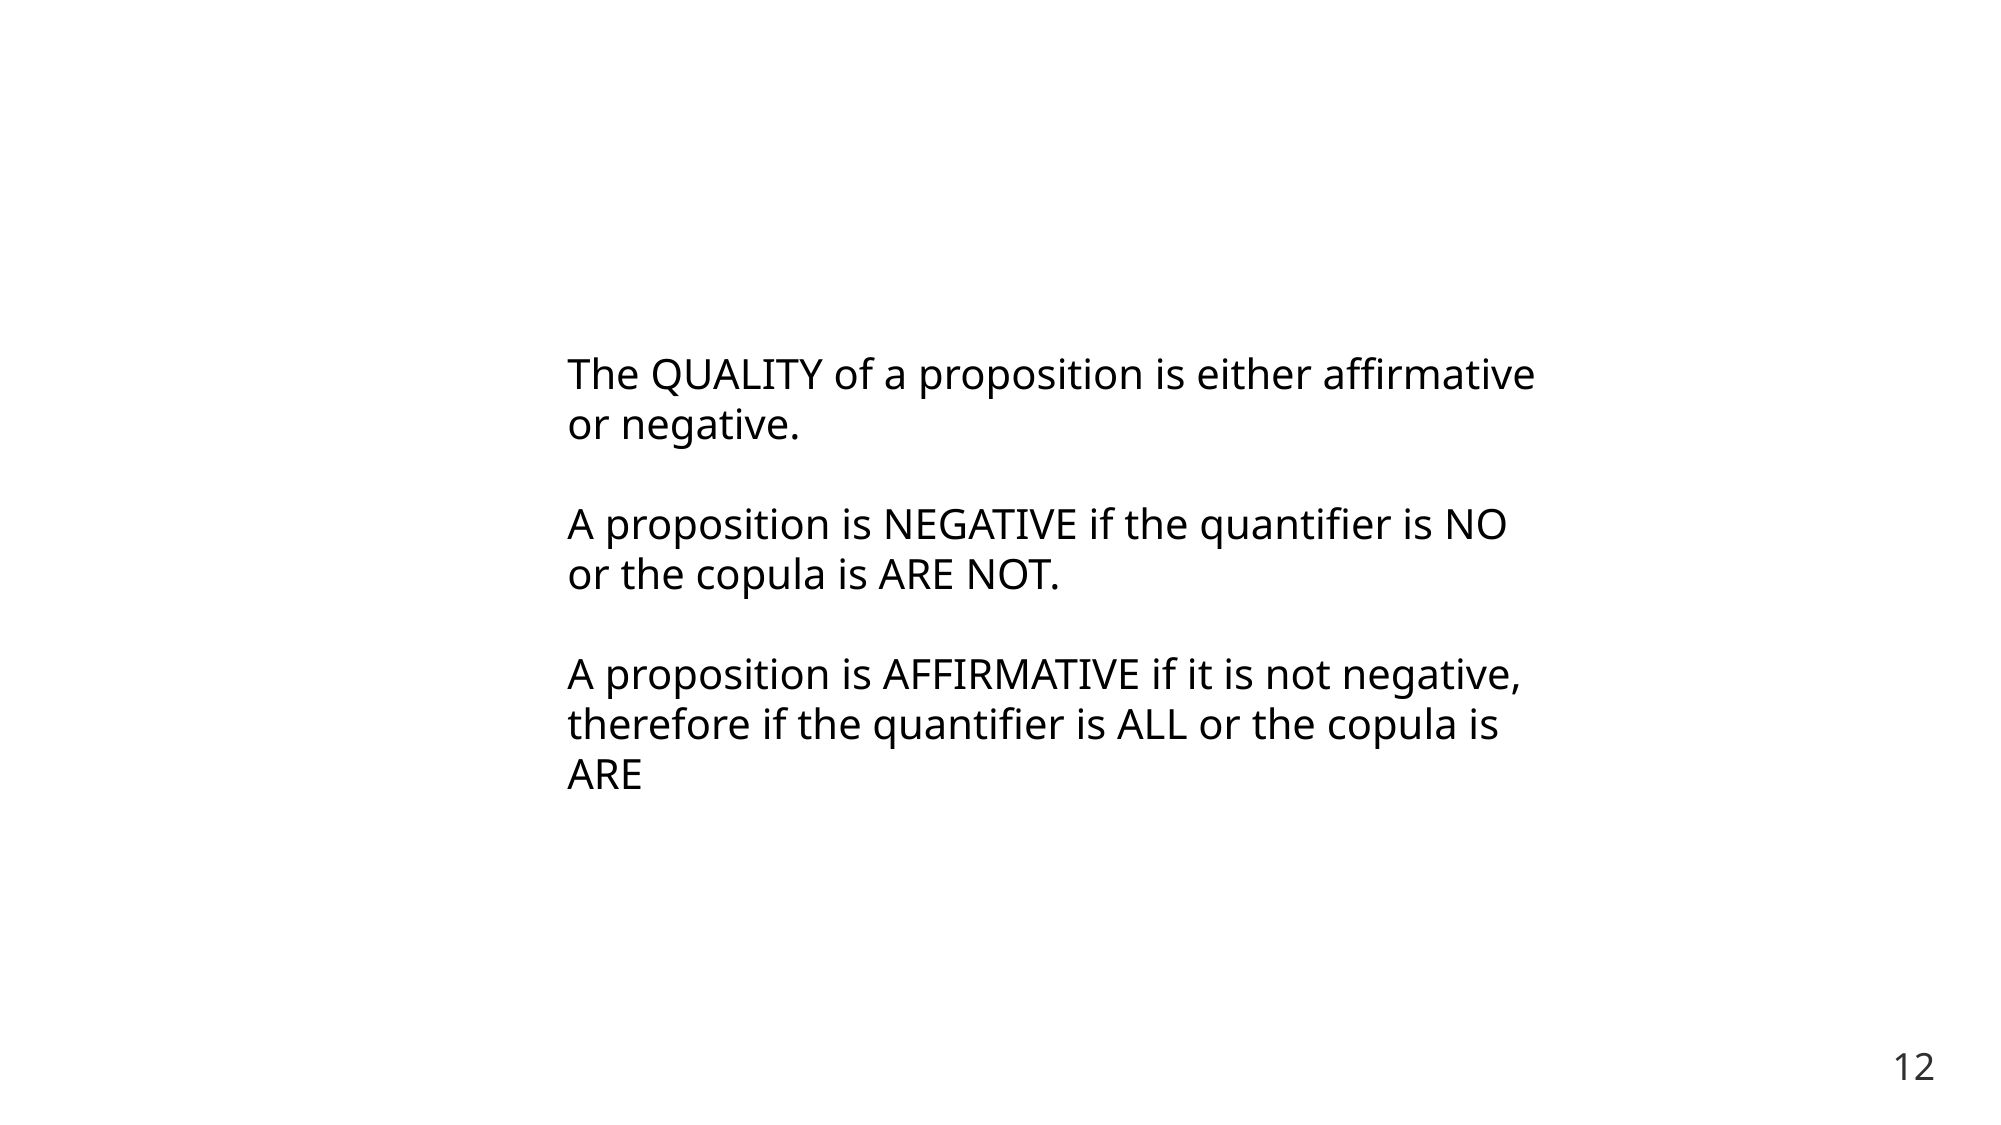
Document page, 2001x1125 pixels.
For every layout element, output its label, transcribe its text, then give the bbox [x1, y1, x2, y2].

text_box The QUALITY of a proposition is either affirmative or negative. A proposition is NEGATIVE if the quantifier is NO or the copula is ARE NOT. A proposition is AFFIRMATIVE if it is not negative, therefore if the quantifier is ALL or the copula is ARE [552, 340, 1553, 806]
text_box 12 [1877, 1035, 1964, 1095]
